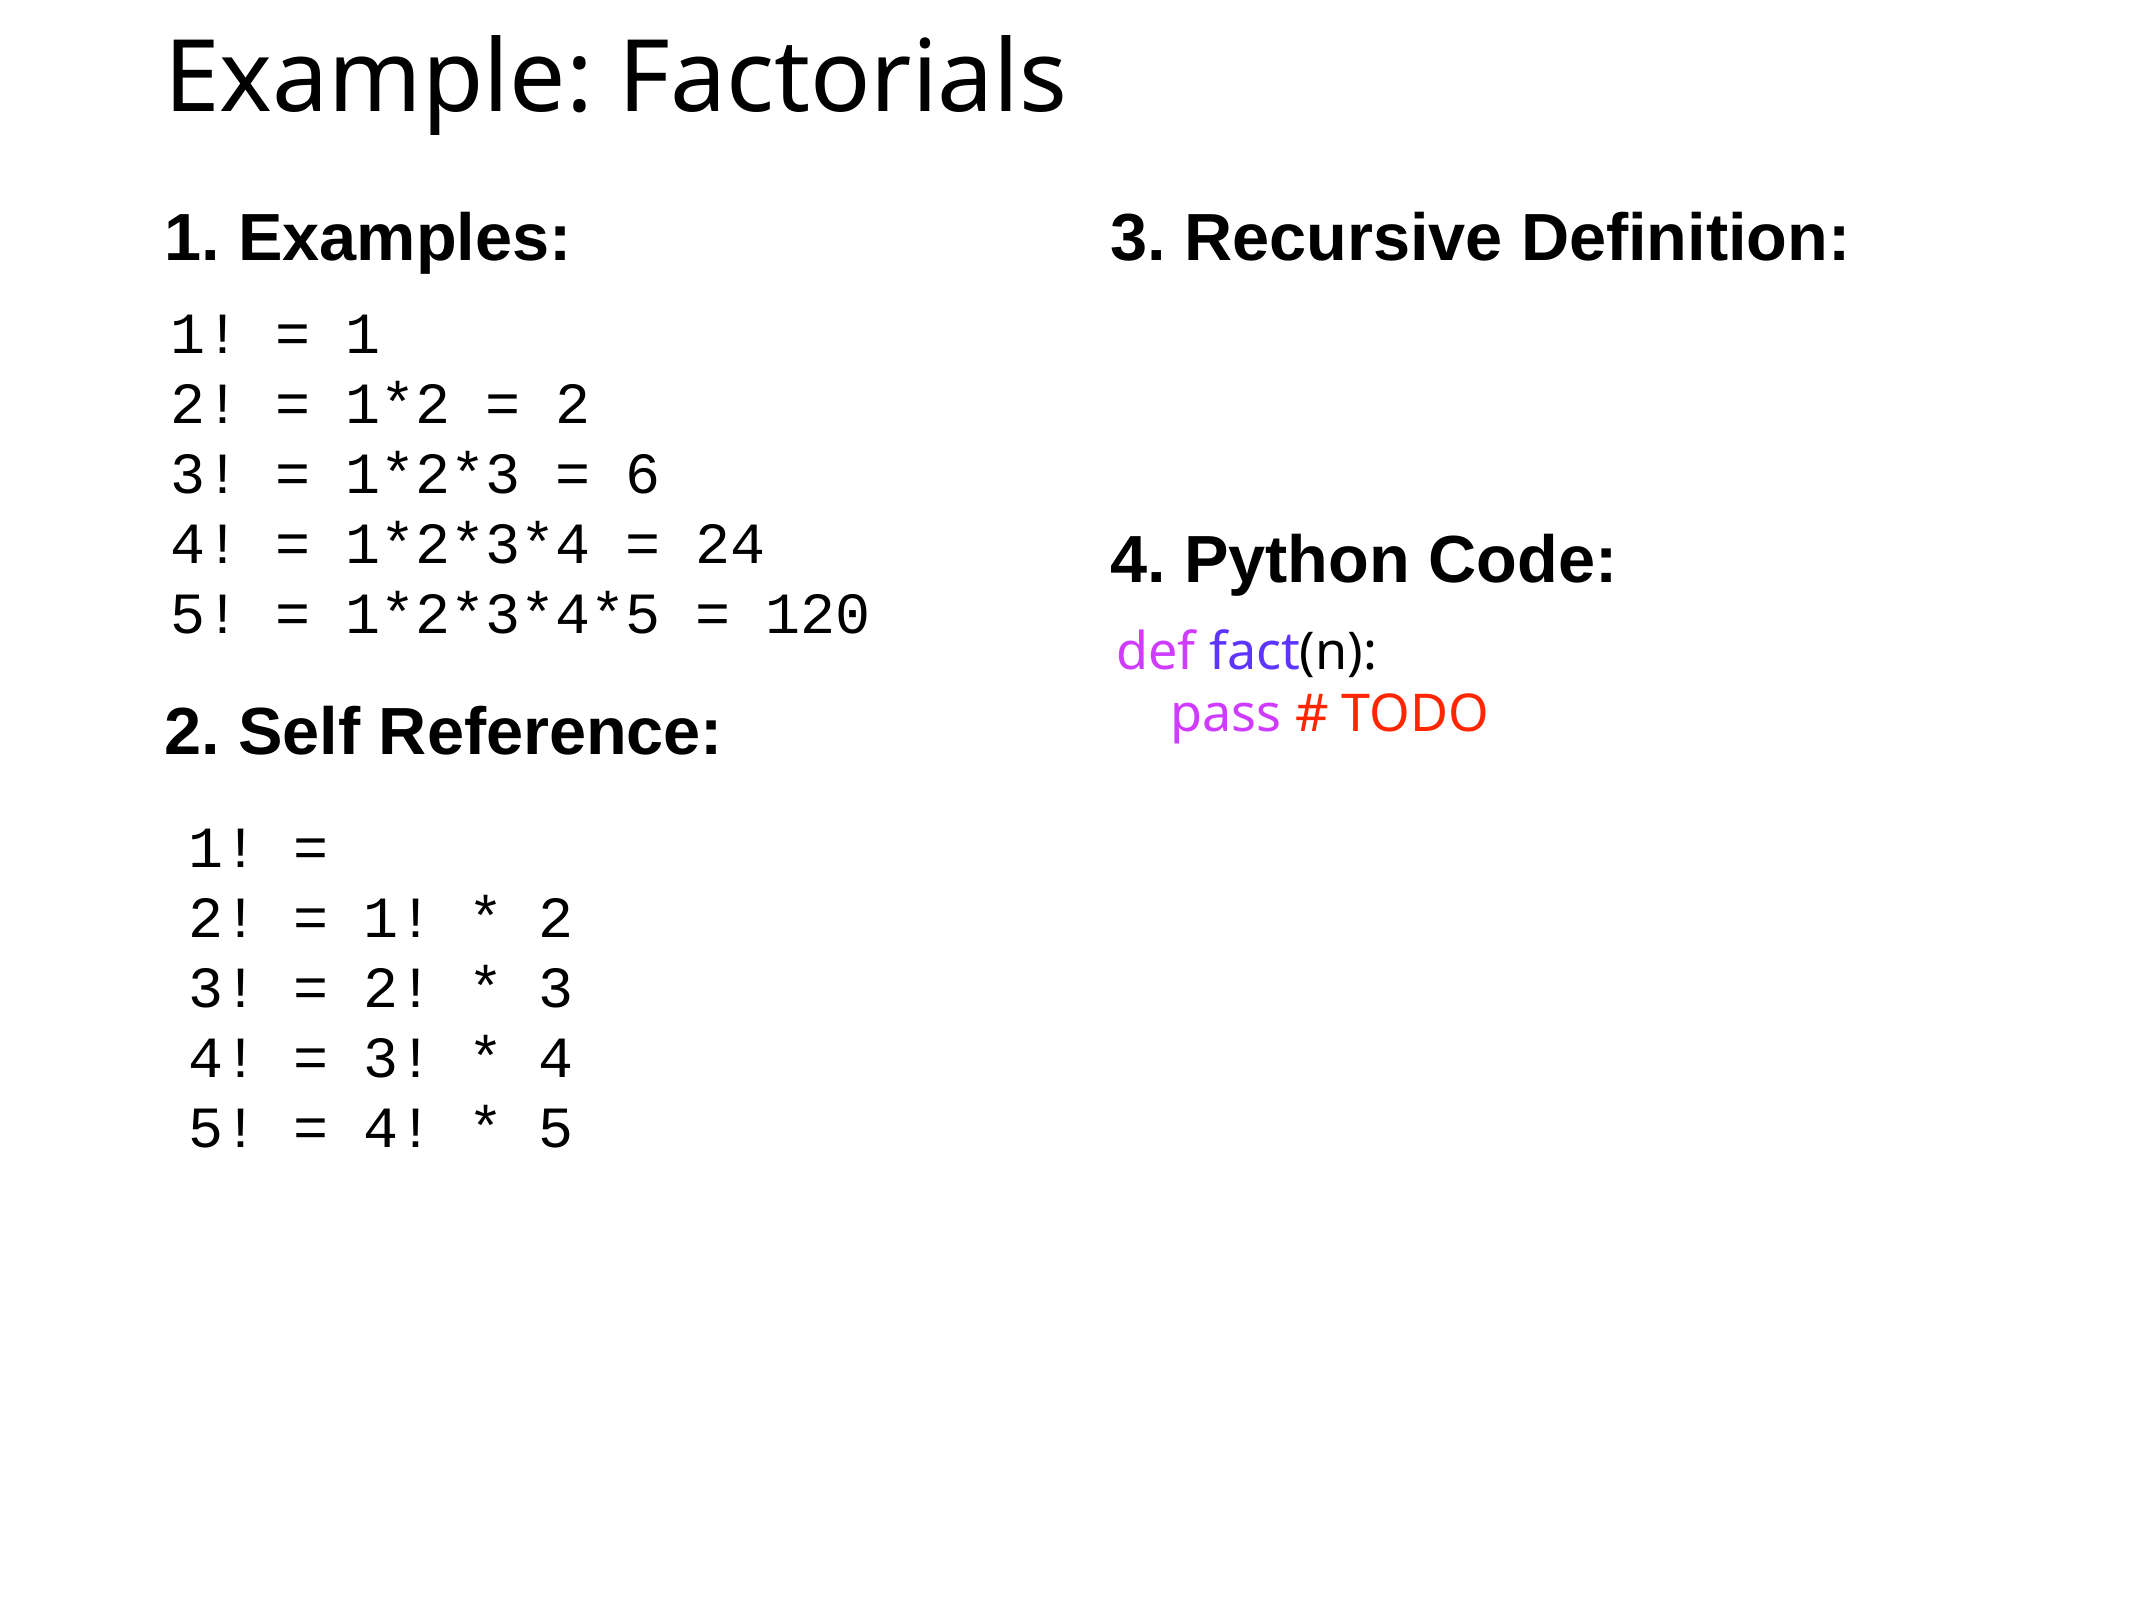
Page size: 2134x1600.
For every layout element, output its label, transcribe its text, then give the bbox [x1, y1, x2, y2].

text_box 4. Python Code: [1102, 507, 2066, 630]
title Example: Factorials [156, 2, 1978, 142]
text_box 2. Self Reference: [156, 679, 965, 802]
text_box 1! = 2! = 1! * 2 3! = 2! * 3 4! = 3! * 4 5! = 4! * 5 [179, 801, 582, 1168]
text_box 3. Recursive Definition: [1102, 185, 2066, 308]
text_box 1. Examples: [156, 185, 965, 308]
text_box 1! = 1 2! = 1*2 = 2 3! = 1*2*3 = 6 4! = 1*2*3*4 = 24 5! = 1*2*3*4*5 = 120 [162, 286, 880, 653]
text_box def fact(n): pass # TODO [1107, 608, 2101, 751]
